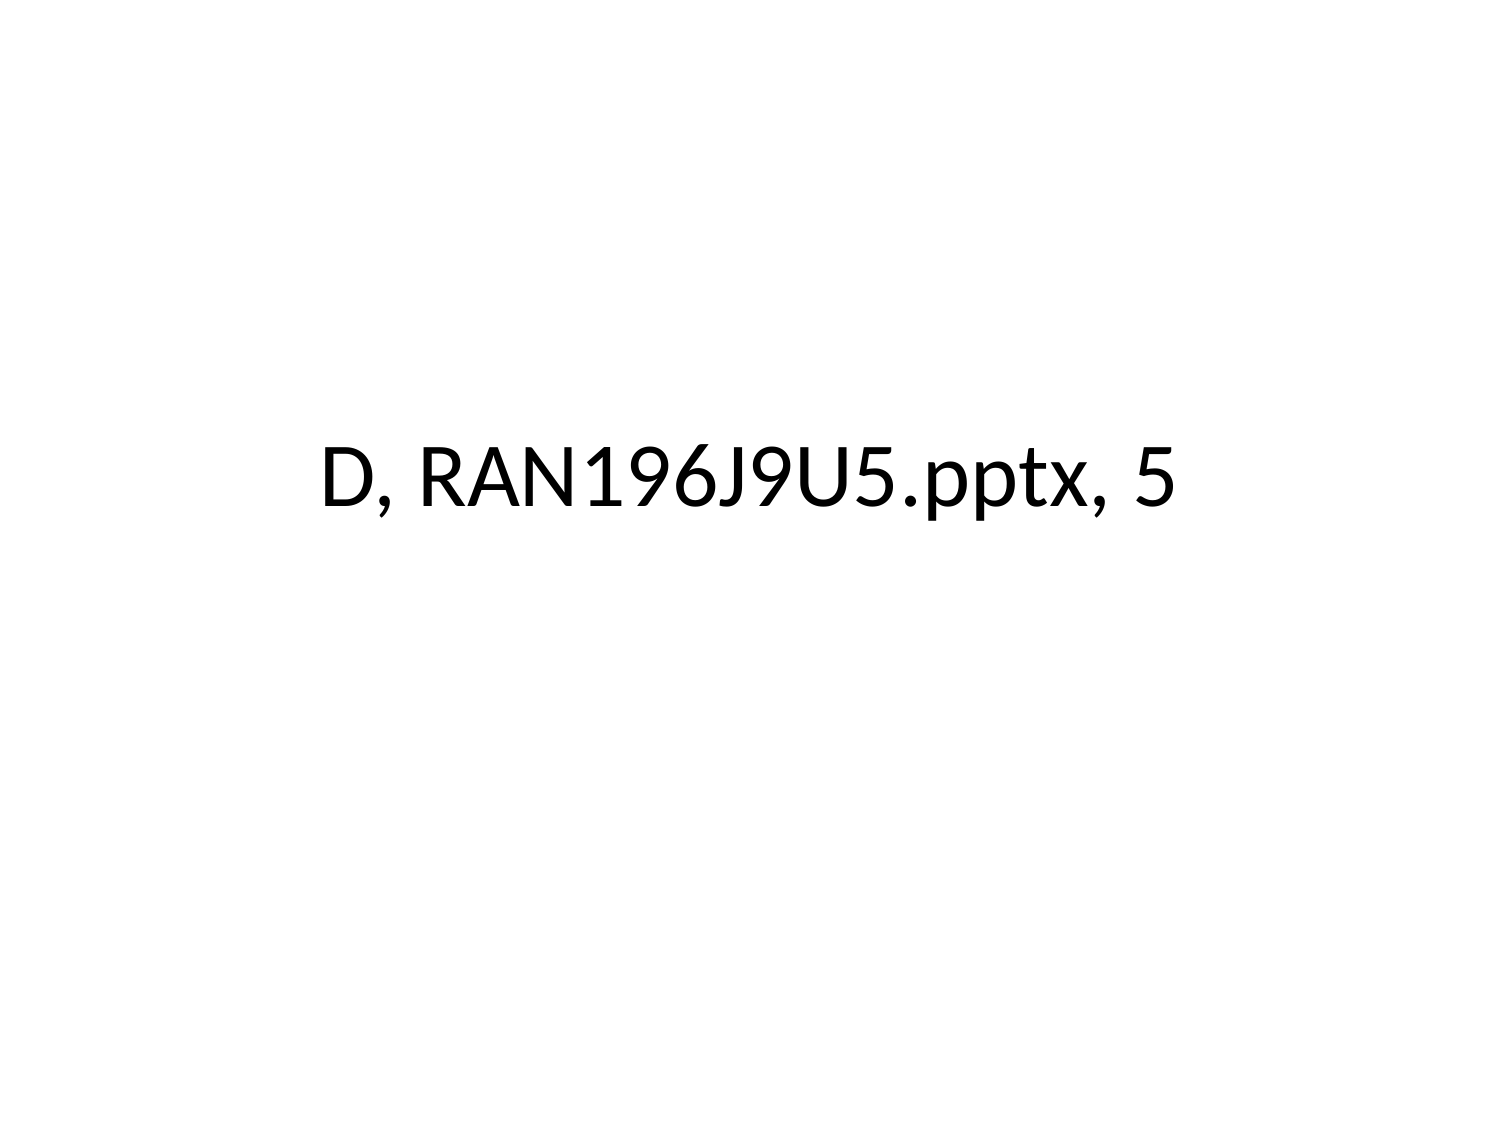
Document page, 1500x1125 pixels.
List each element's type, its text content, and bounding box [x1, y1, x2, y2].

title D, RAN196J9U5.pptx, 5 [112, 349, 1388, 591]
